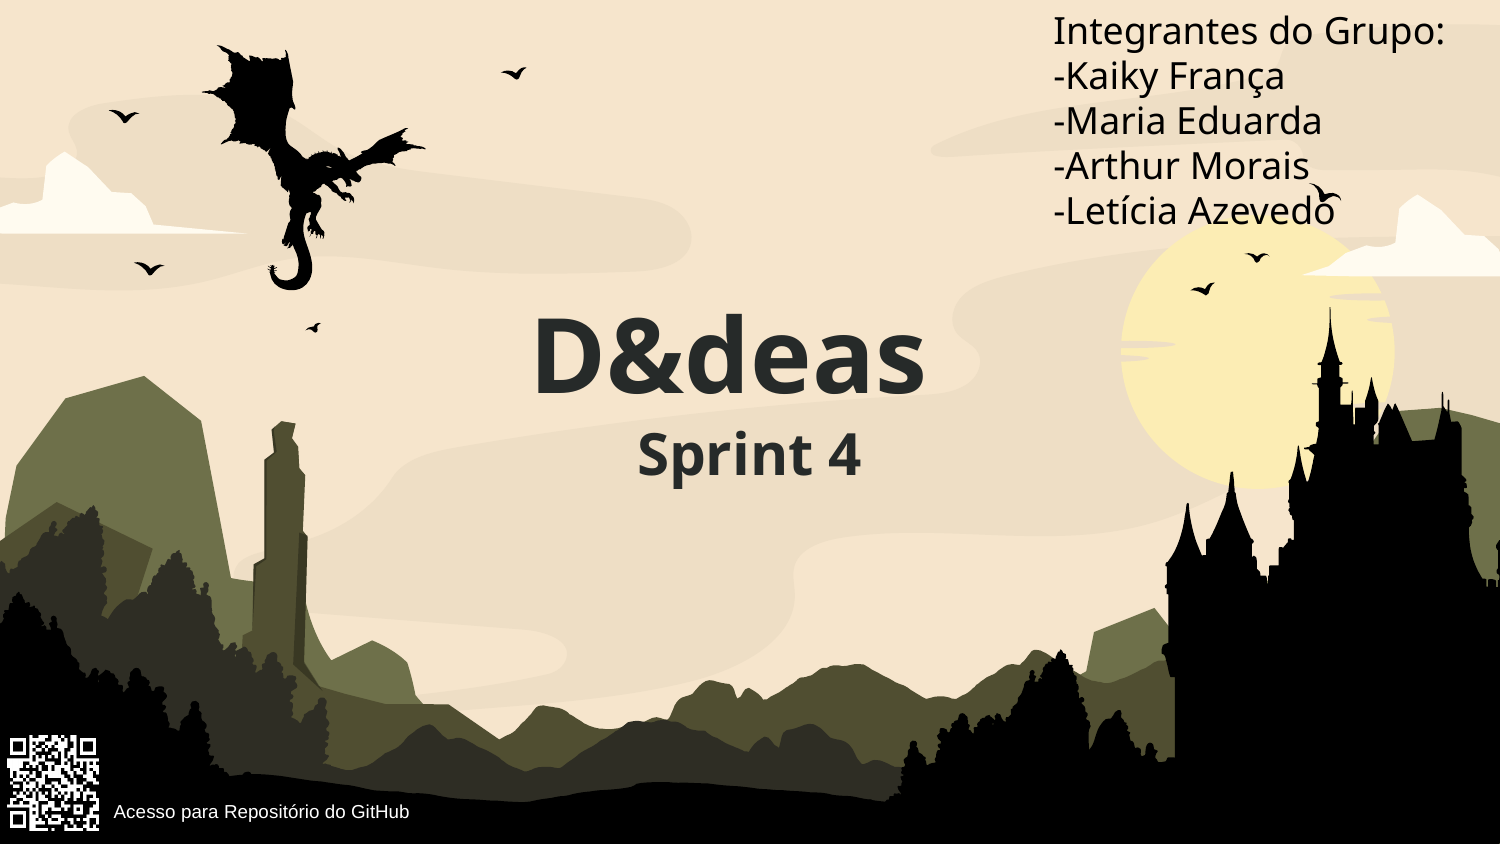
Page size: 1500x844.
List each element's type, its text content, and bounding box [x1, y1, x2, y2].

text_box Acesso para Repositório do GitHub [103, 792, 578, 830]
subtitle Sprint 4 [496, 394, 1003, 511]
text_box Integrantes do Grupo: -Kaiky França -Maria Eduarda -Arthur Morais -Letícia Azevedo [1038, 0, 1500, 243]
title D&deas [337, 211, 1119, 494]
picture [7, 735, 99, 831]
